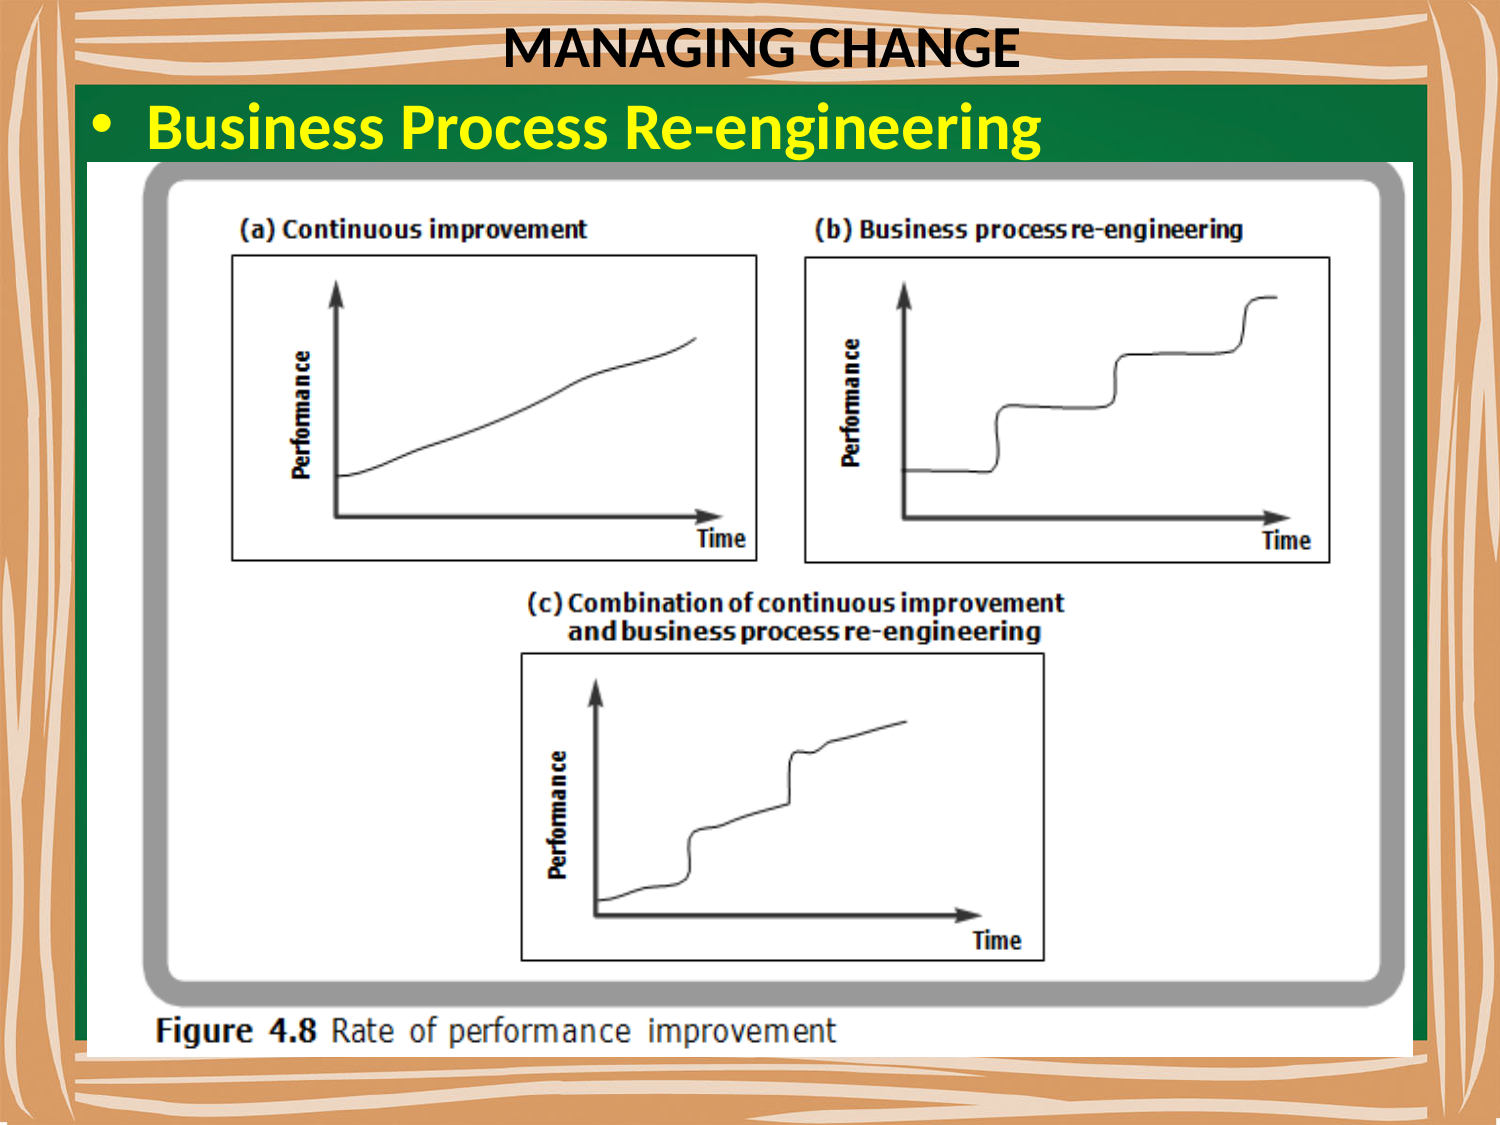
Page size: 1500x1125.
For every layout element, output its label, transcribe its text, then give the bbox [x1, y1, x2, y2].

title MANAGING CHANGE [87, 0, 1438, 88]
list Business Process Re-engineering [75, 75, 1425, 1005]
picture [0, 0, 1500, 1125]
